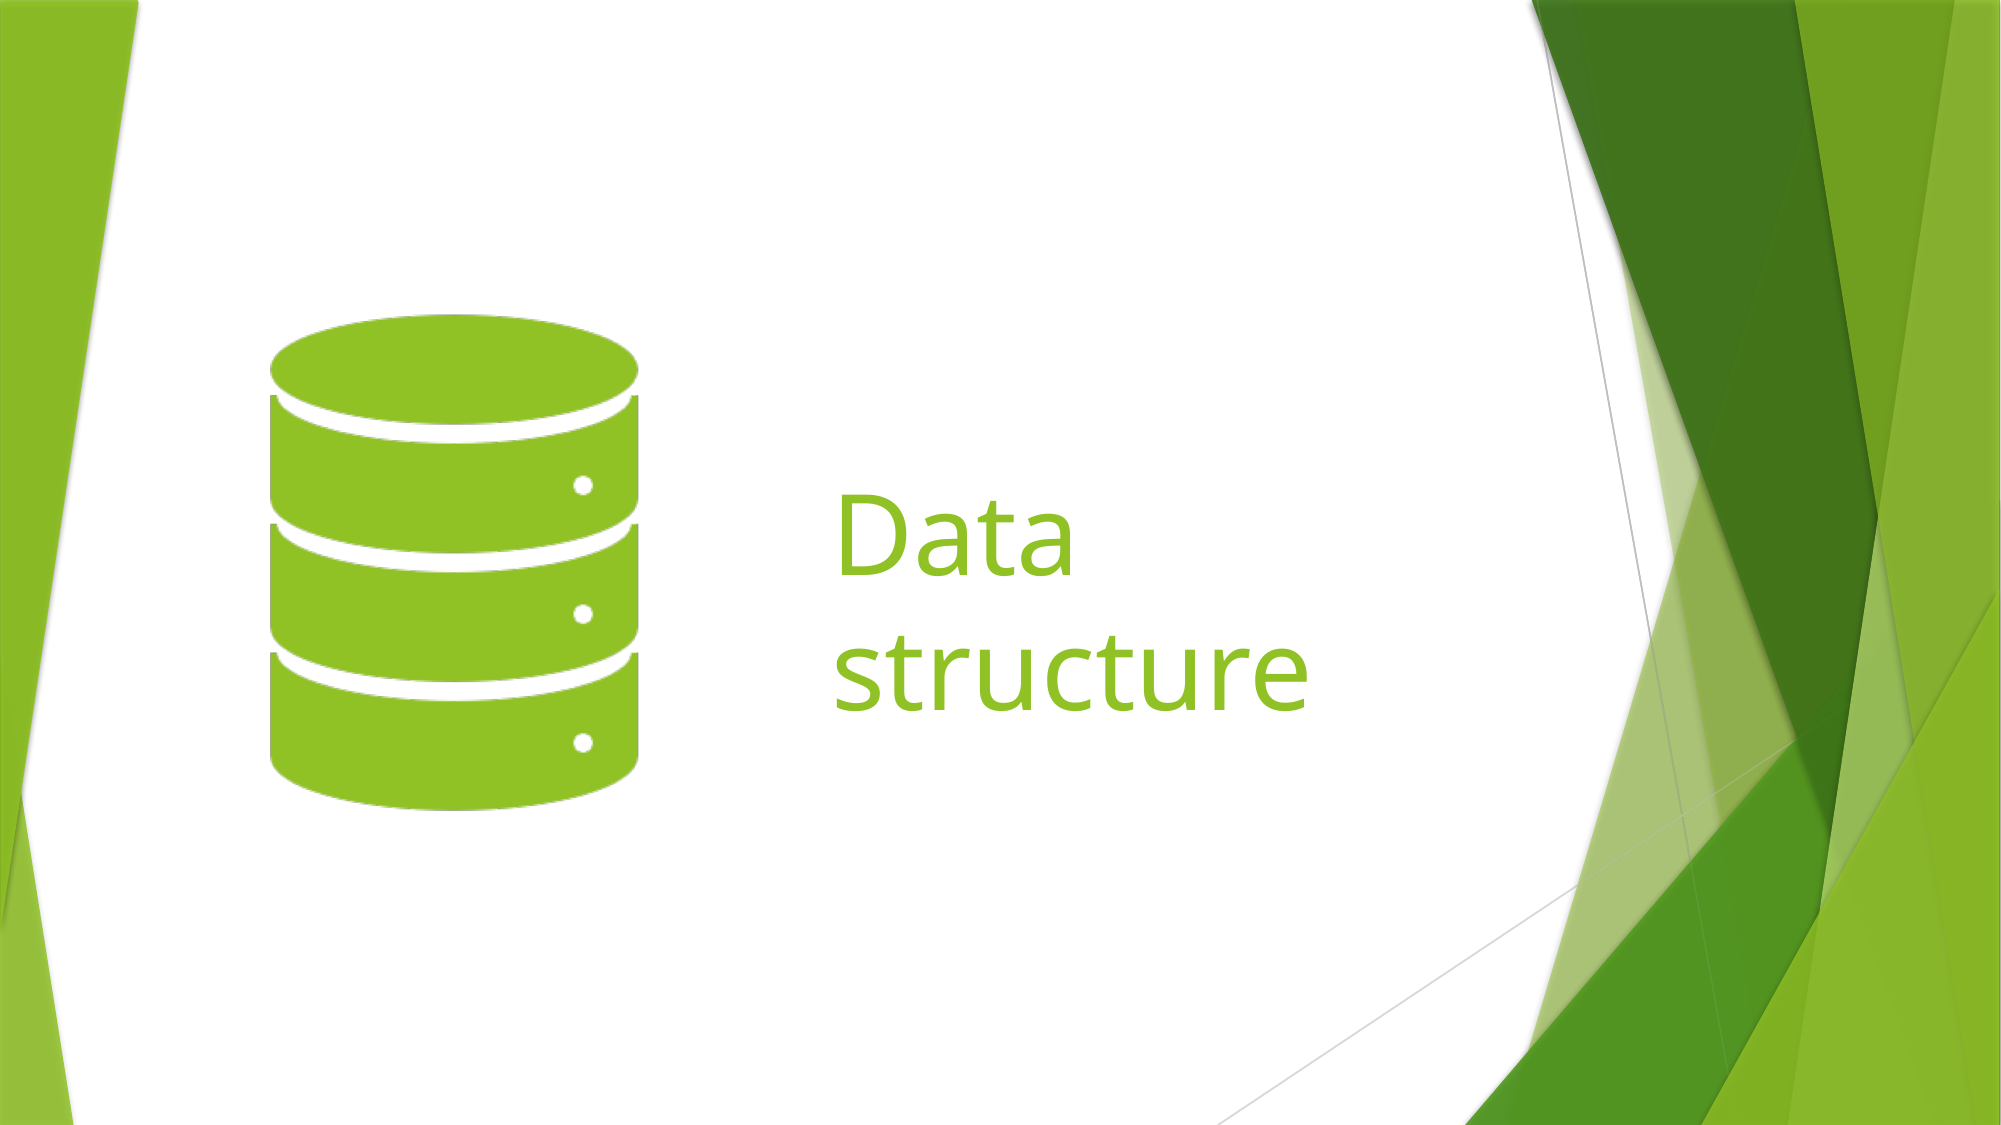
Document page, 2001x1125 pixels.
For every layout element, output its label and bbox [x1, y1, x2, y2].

picture [145, 253, 764, 873]
text_box [0, 0, 2000, 1125]
